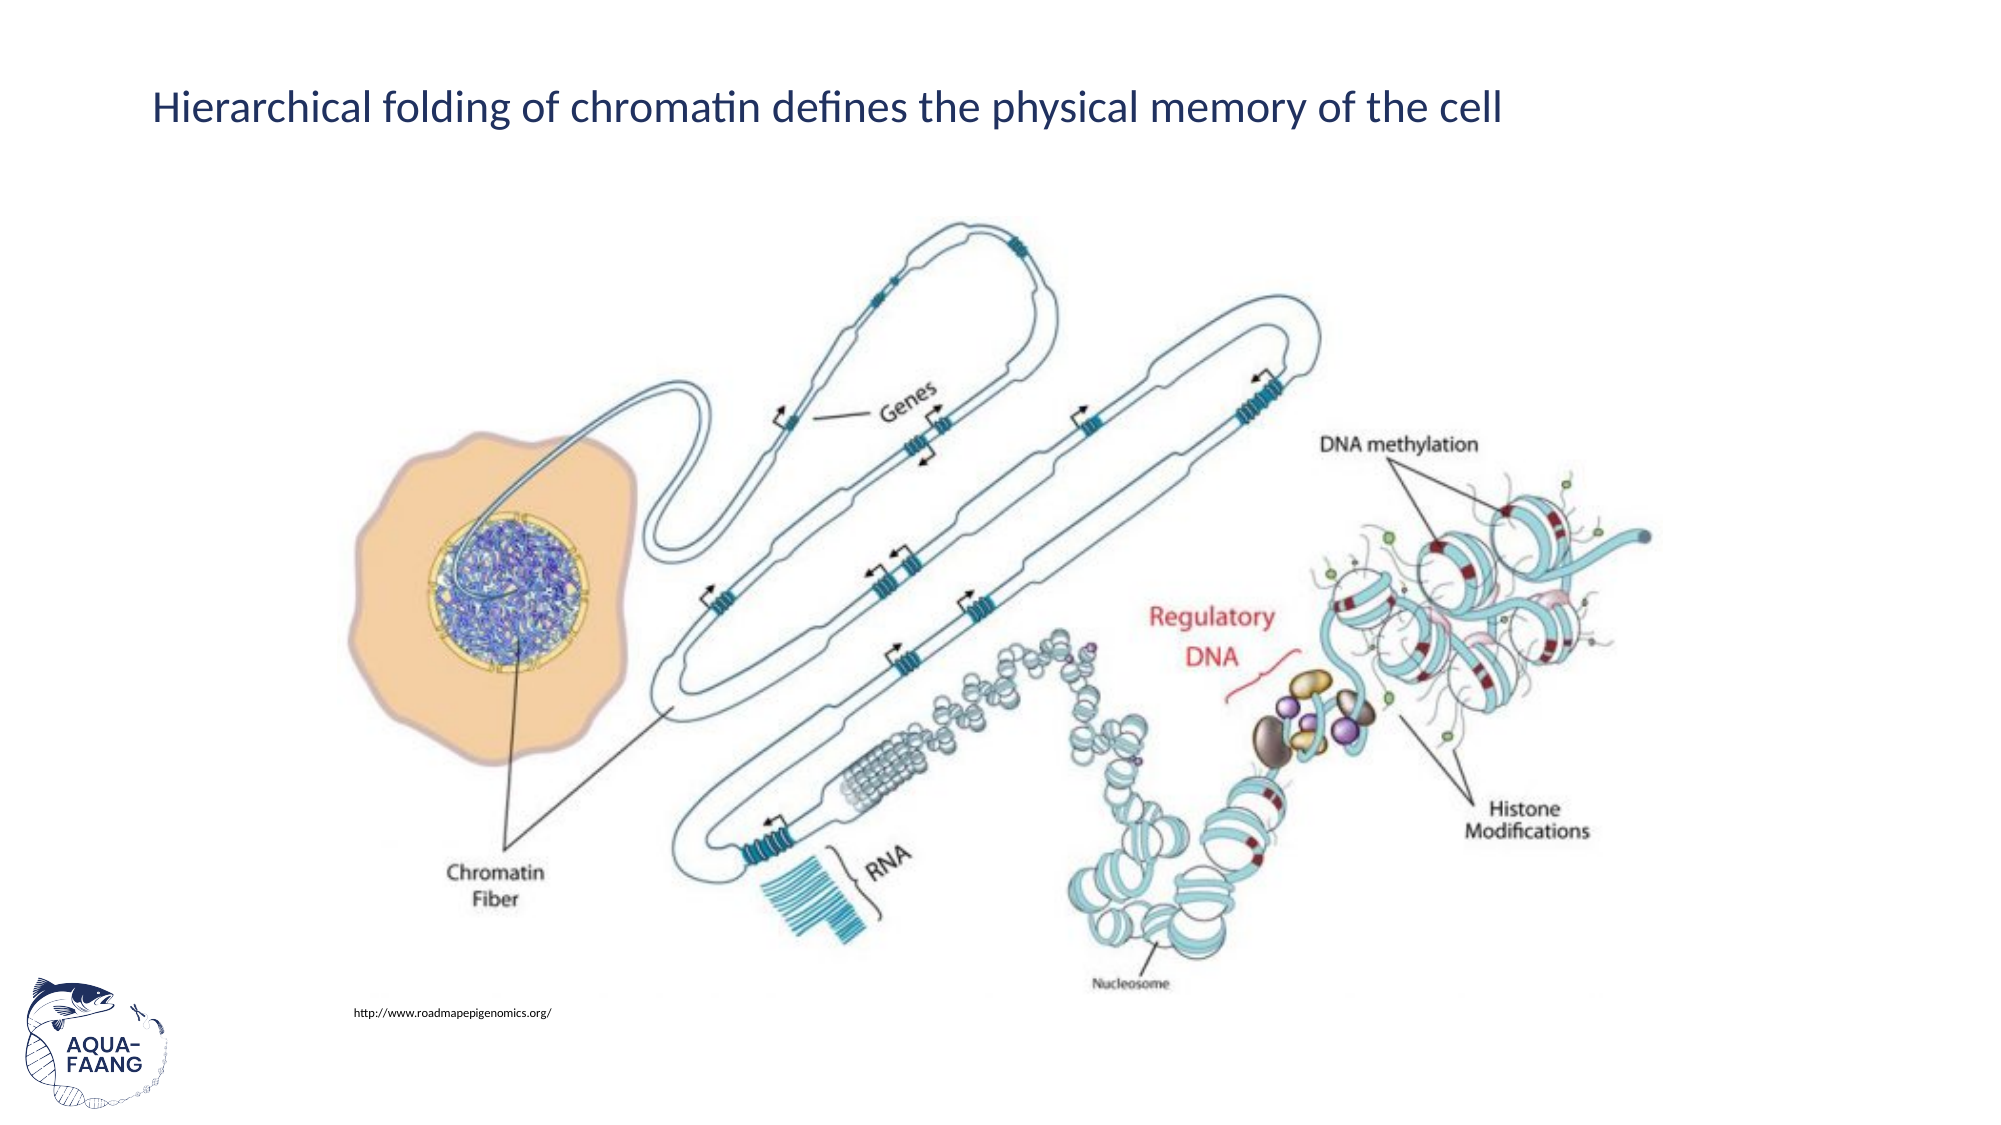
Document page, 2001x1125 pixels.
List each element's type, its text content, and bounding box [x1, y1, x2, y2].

title Hierarchical folding of chromatin defines the physical memory of the cell [137, 59, 1863, 155]
picture [19, 972, 173, 1113]
picture [337, 216, 1663, 998]
text_box http://www.roadmapepigenomics.org/ [339, 998, 567, 1028]
